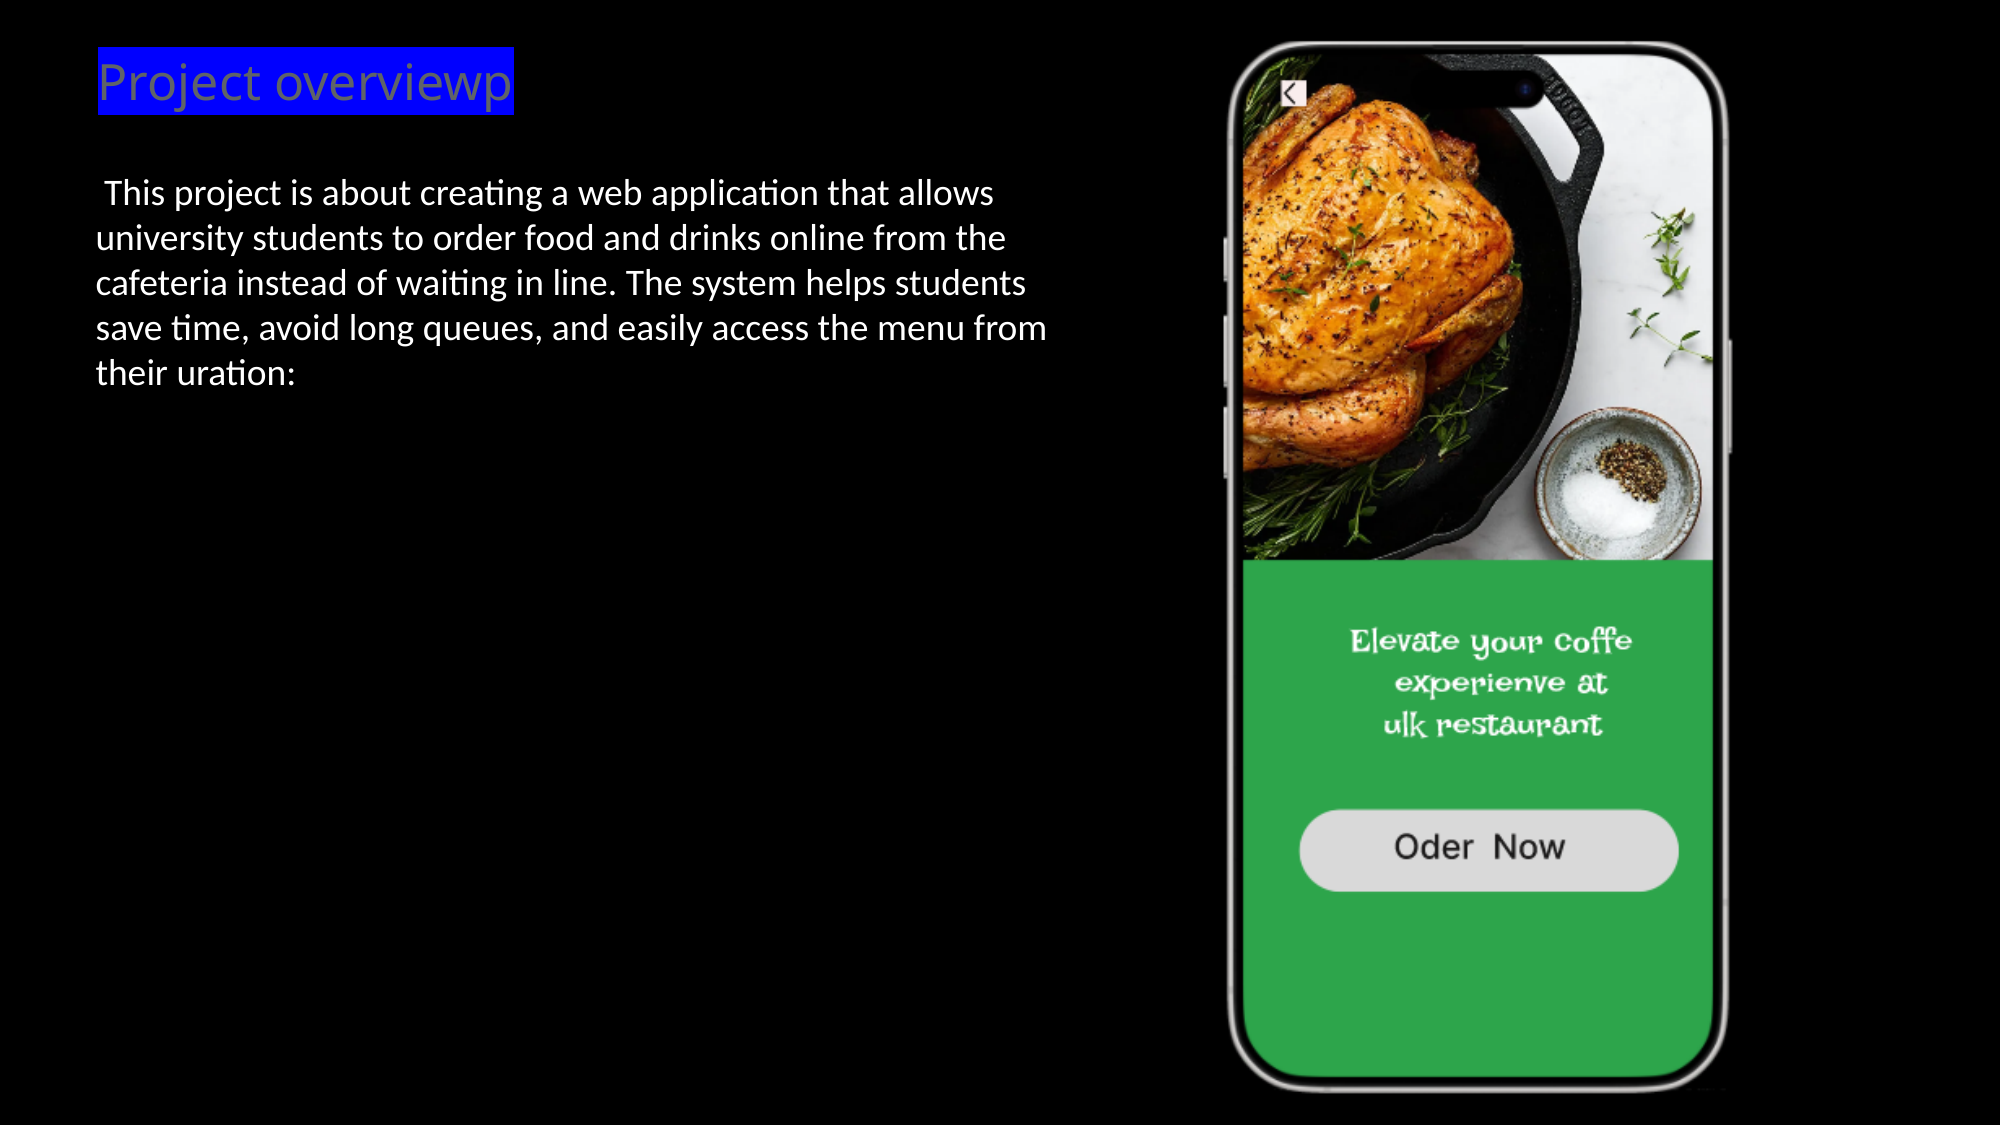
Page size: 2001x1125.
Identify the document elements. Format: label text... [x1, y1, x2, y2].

text_box This project is about creating a web application that allows university students to order food and drinks online from the cafeteria instead of waiting in line. The system helps students save time, avoid long queues, and easily access the menu from their uration: [80, 160, 1108, 401]
picture [1206, 35, 1736, 1105]
text_box Project overviewp [97, 35, 1108, 126]
